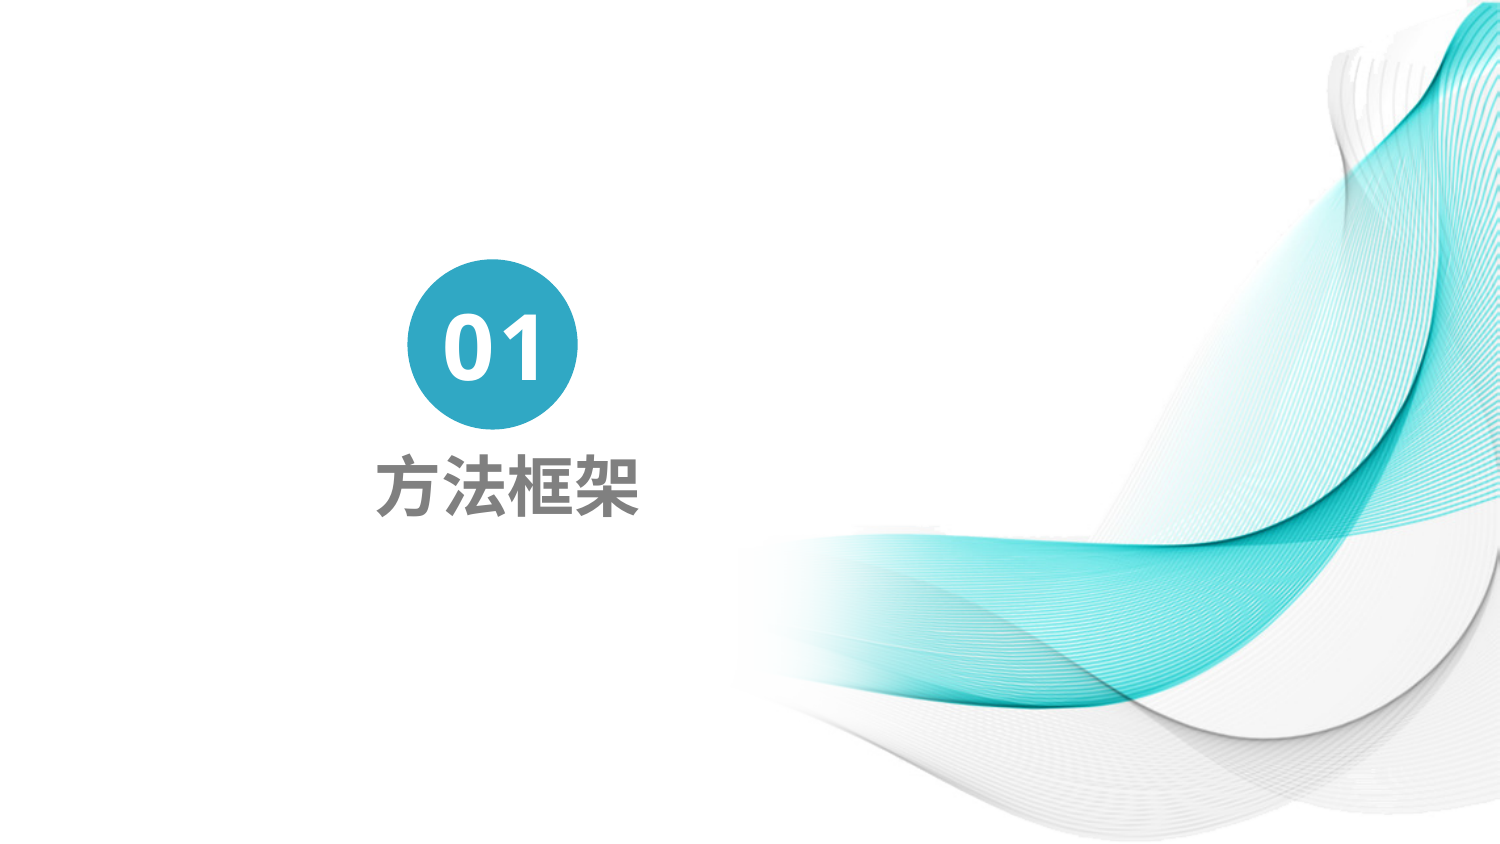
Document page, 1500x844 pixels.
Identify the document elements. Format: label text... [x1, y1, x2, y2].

text_box 方法框架 [224, 445, 641, 526]
text_box [428, 404, 557, 432]
picture [646, 0, 1500, 844]
text_box [431, 257, 554, 282]
text_box 01 [368, 282, 625, 404]
